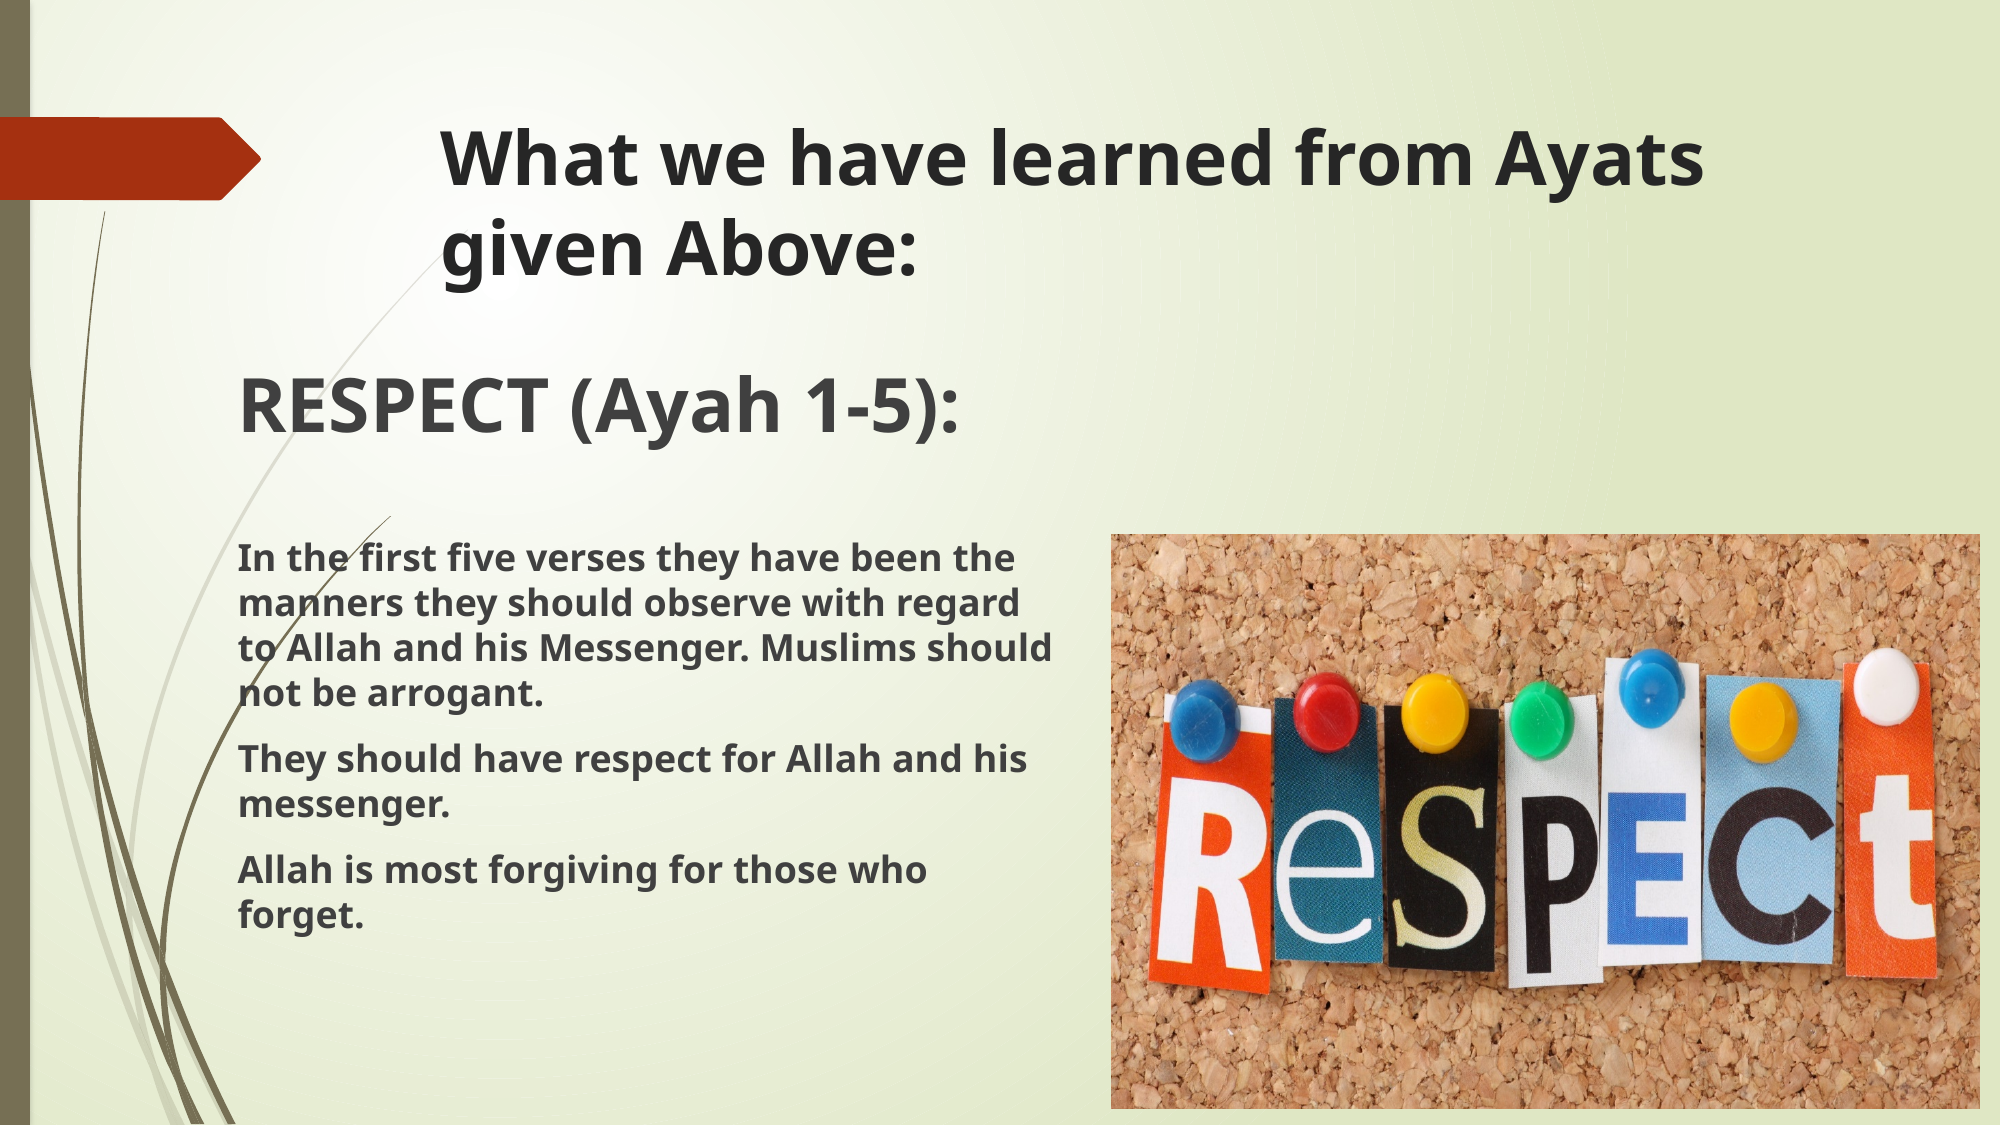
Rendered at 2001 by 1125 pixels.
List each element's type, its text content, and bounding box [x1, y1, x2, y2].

picture [1111, 533, 1980, 1110]
list RESPECT (Ayah 1-5): In the first five verses they have been the manners they should observe with regard to Allah and his Messenger. Muslims should not be arrogant. They should have respect for Allah and his messenger. Allah is most forgiving for those who forget. [222, 350, 1080, 970]
title What we have learned from Ayats given Above: [425, 102, 1888, 313]
